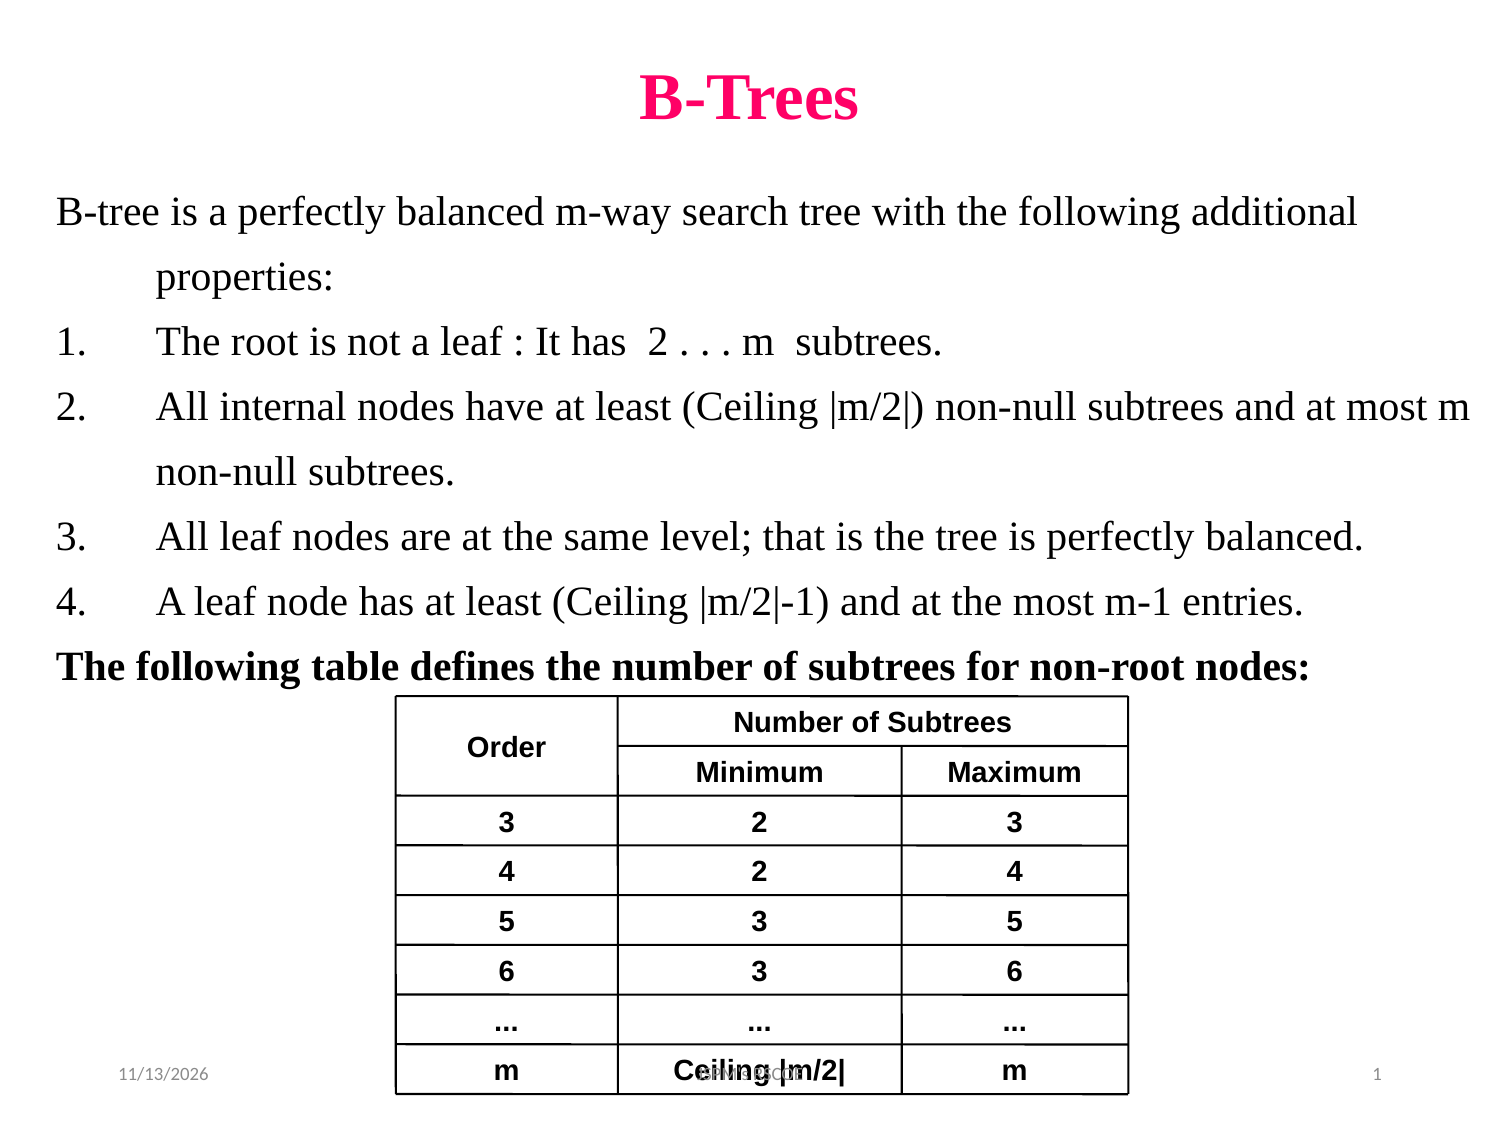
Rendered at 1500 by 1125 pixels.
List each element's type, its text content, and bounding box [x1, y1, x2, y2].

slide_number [103, 1042, 441, 1103]
slide_number 1 [1059, 1042, 1397, 1103]
text_box B-tree is a perfectly balanced m-way search tree with the following additional properties: The root is not a leaf : It has 2 . . . m subtrees. All internal nodes have at least (Ceiling |m/2|) non-null subtrees and at most m non-null subtrees. All leaf nodes are at the same level; that is the tree is perfectly balanced. A leaf node has at least (Ceiling |m/2|-1) and at the most m-1 entries. The following table defines the number of subtrees for non-root nodes: [41, 160, 1500, 904]
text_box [395, 695, 1128, 1094]
text_box B-Trees [74, 45, 1425, 149]
footer JSPM's RSCOE [496, 1094, 1004, 1103]
